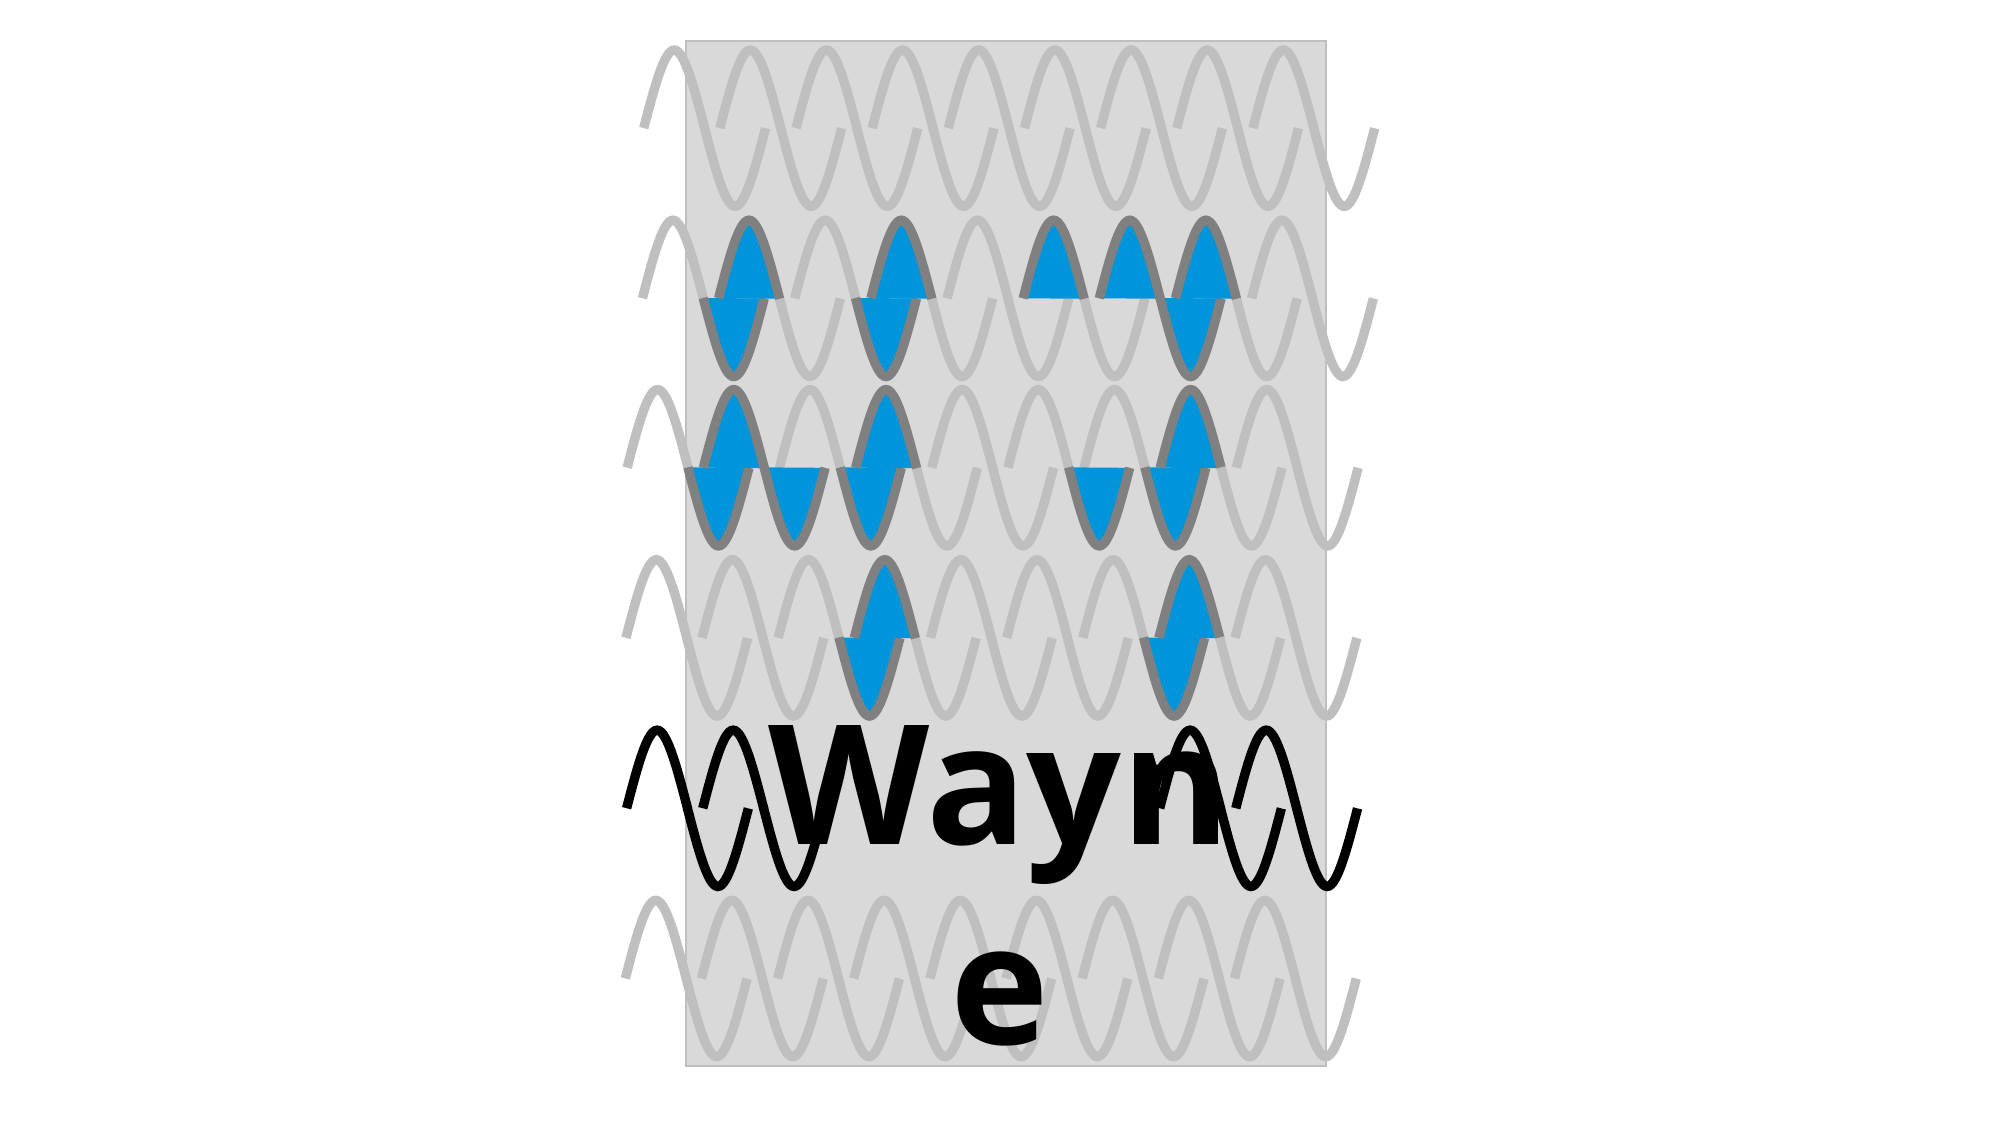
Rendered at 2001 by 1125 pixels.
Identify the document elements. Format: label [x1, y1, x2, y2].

text_box [625, 41, 1375, 1066]
